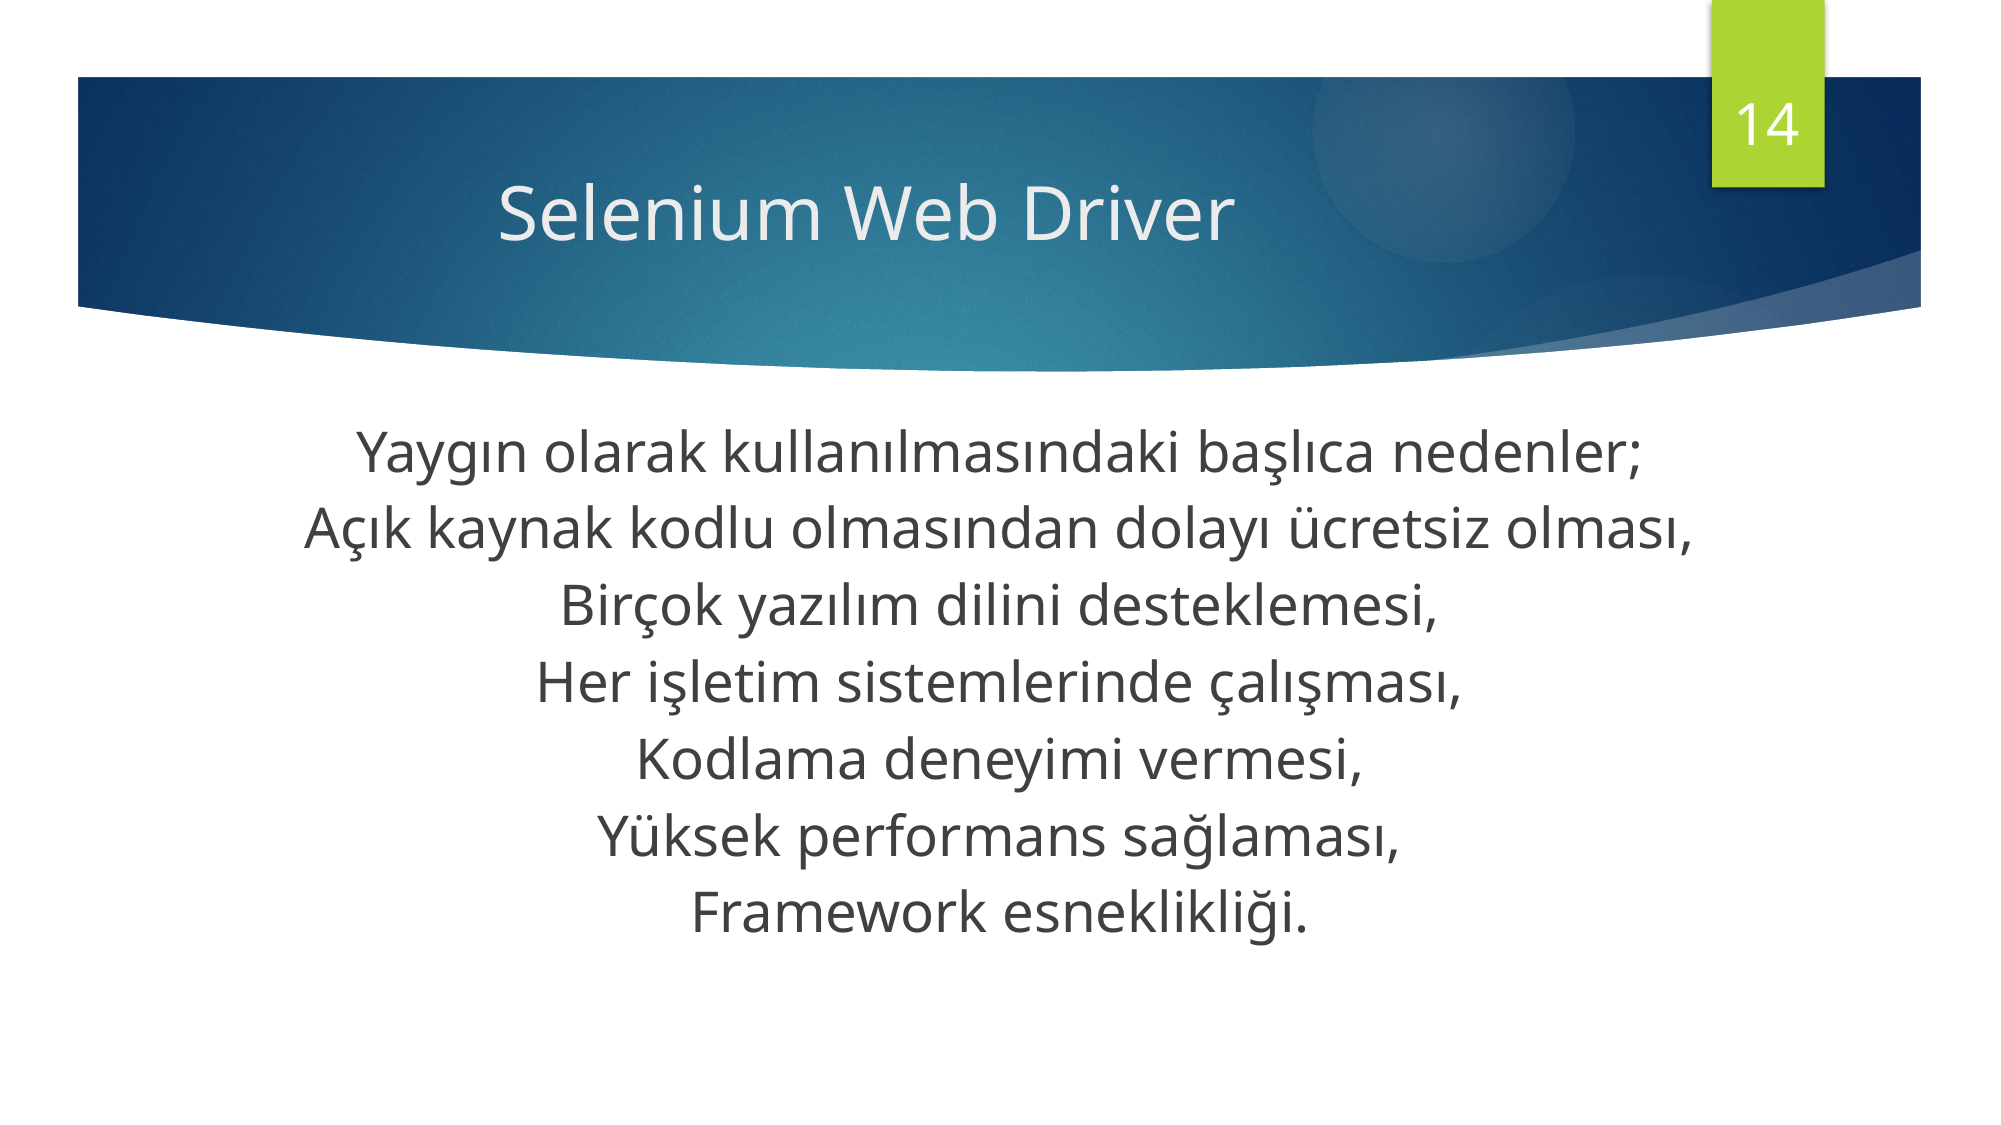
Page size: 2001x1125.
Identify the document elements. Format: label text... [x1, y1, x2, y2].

slide_number 14 [1698, 48, 1836, 175]
title Selenium Web Driver [482, 152, 1920, 269]
list Yaygın olarak kullanılmasındaki başlıca nedenler; Açık kaynak kodlu olmasından dolayı ücretsiz olması, Birçok yazılım dilini desteklemesi, Her işletim sistemlerinde çalışması, Kodlama deneyimi vermesi, Yüksek performans sağlaması, Framework esneklikliği. [289, 394, 1711, 966]
